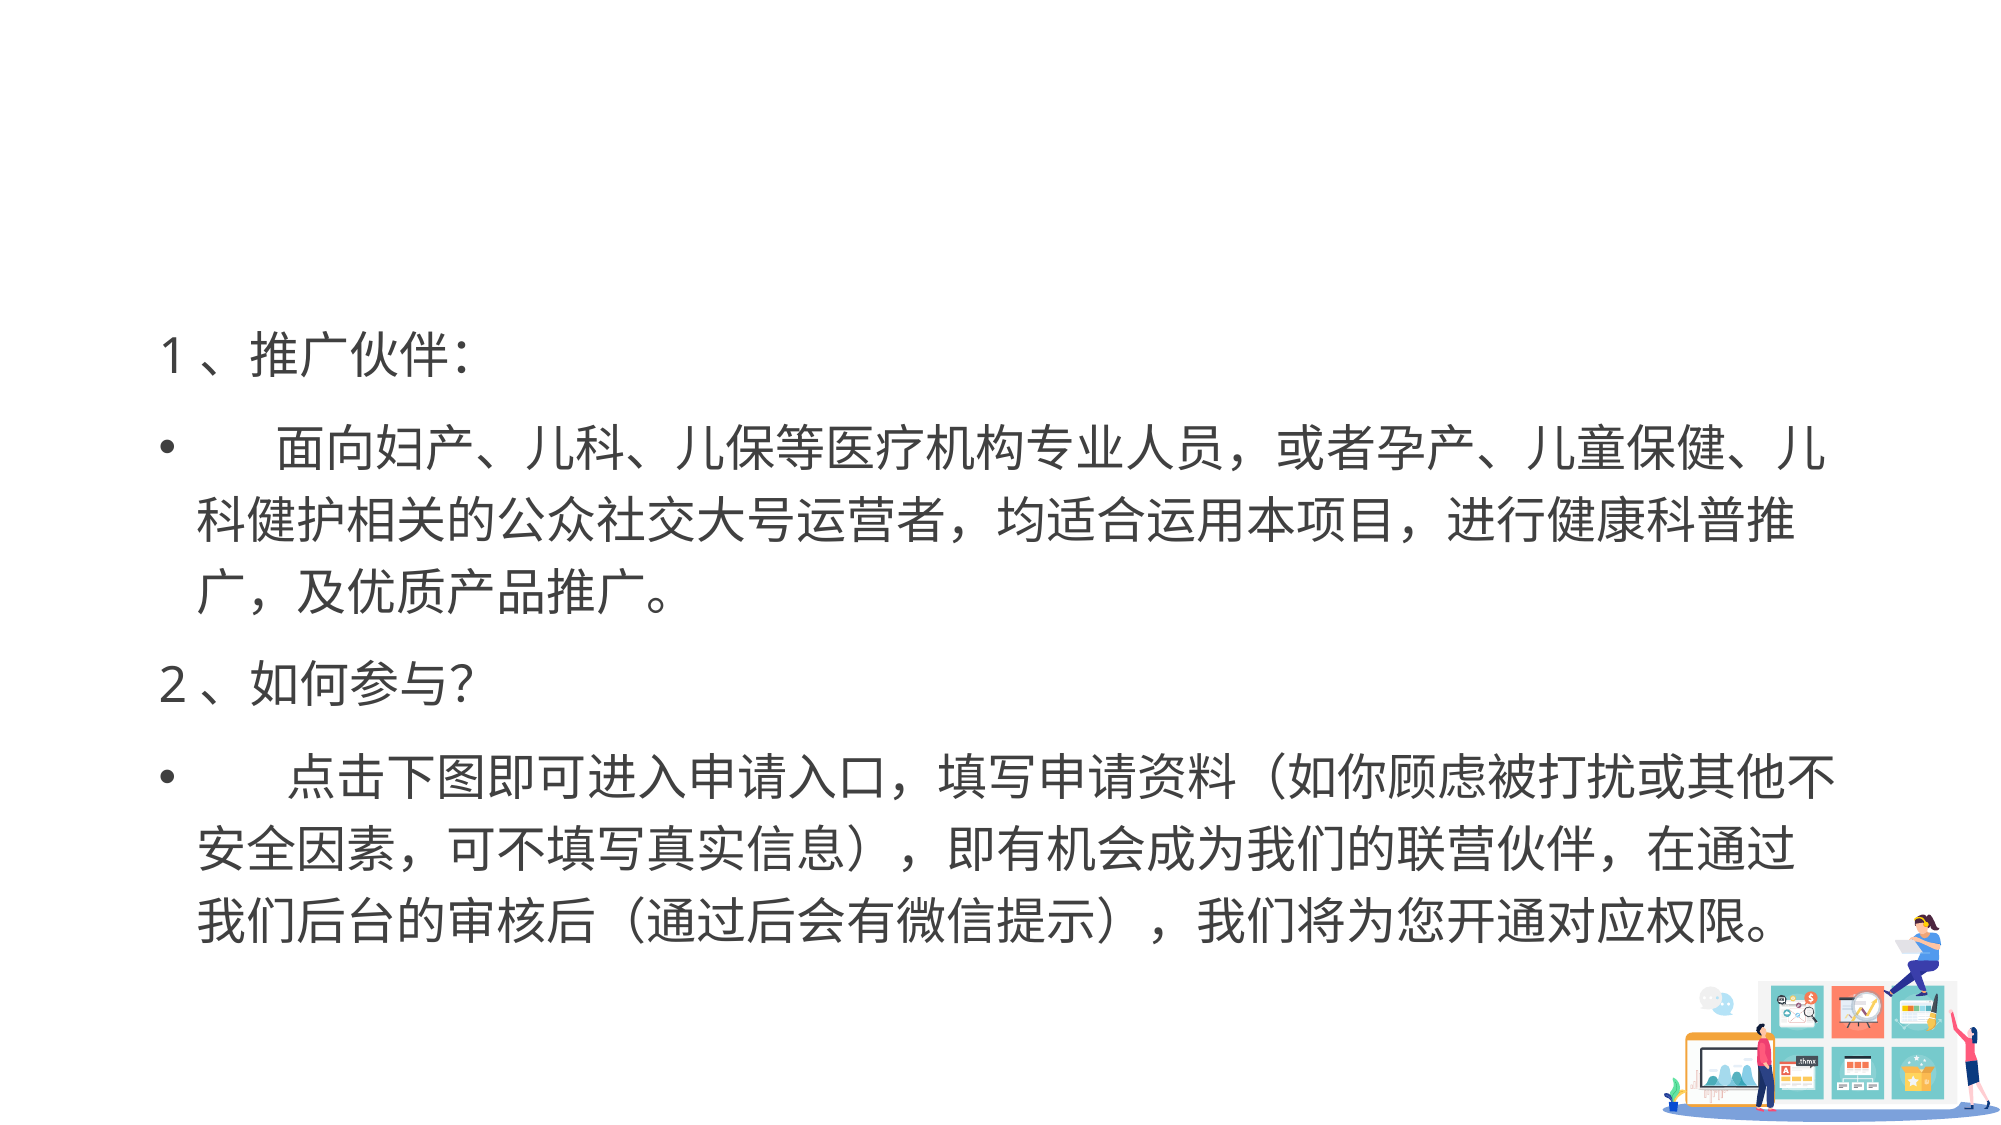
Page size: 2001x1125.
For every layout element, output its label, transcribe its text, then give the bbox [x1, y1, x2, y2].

list 1、推广伙伴： 面向妇产、儿科、儿保等医疗机构专业人员，或者孕产、儿童保健、儿科健护相关的公众社交大号运营者，均适合运用本项目，进行健康科普推广，及优质产品推广。 2、如何参与？ 点击下图即可进入申请入口，填写申请资料（如你顾虑被打扰或其他不安全因素，可不填写真实信息），即有机会成为我们的联营伙伴，在通过我们后台的审核后（通过后会有微信提示），我们将为您开通对应权限。 [143, 303, 1857, 1013]
